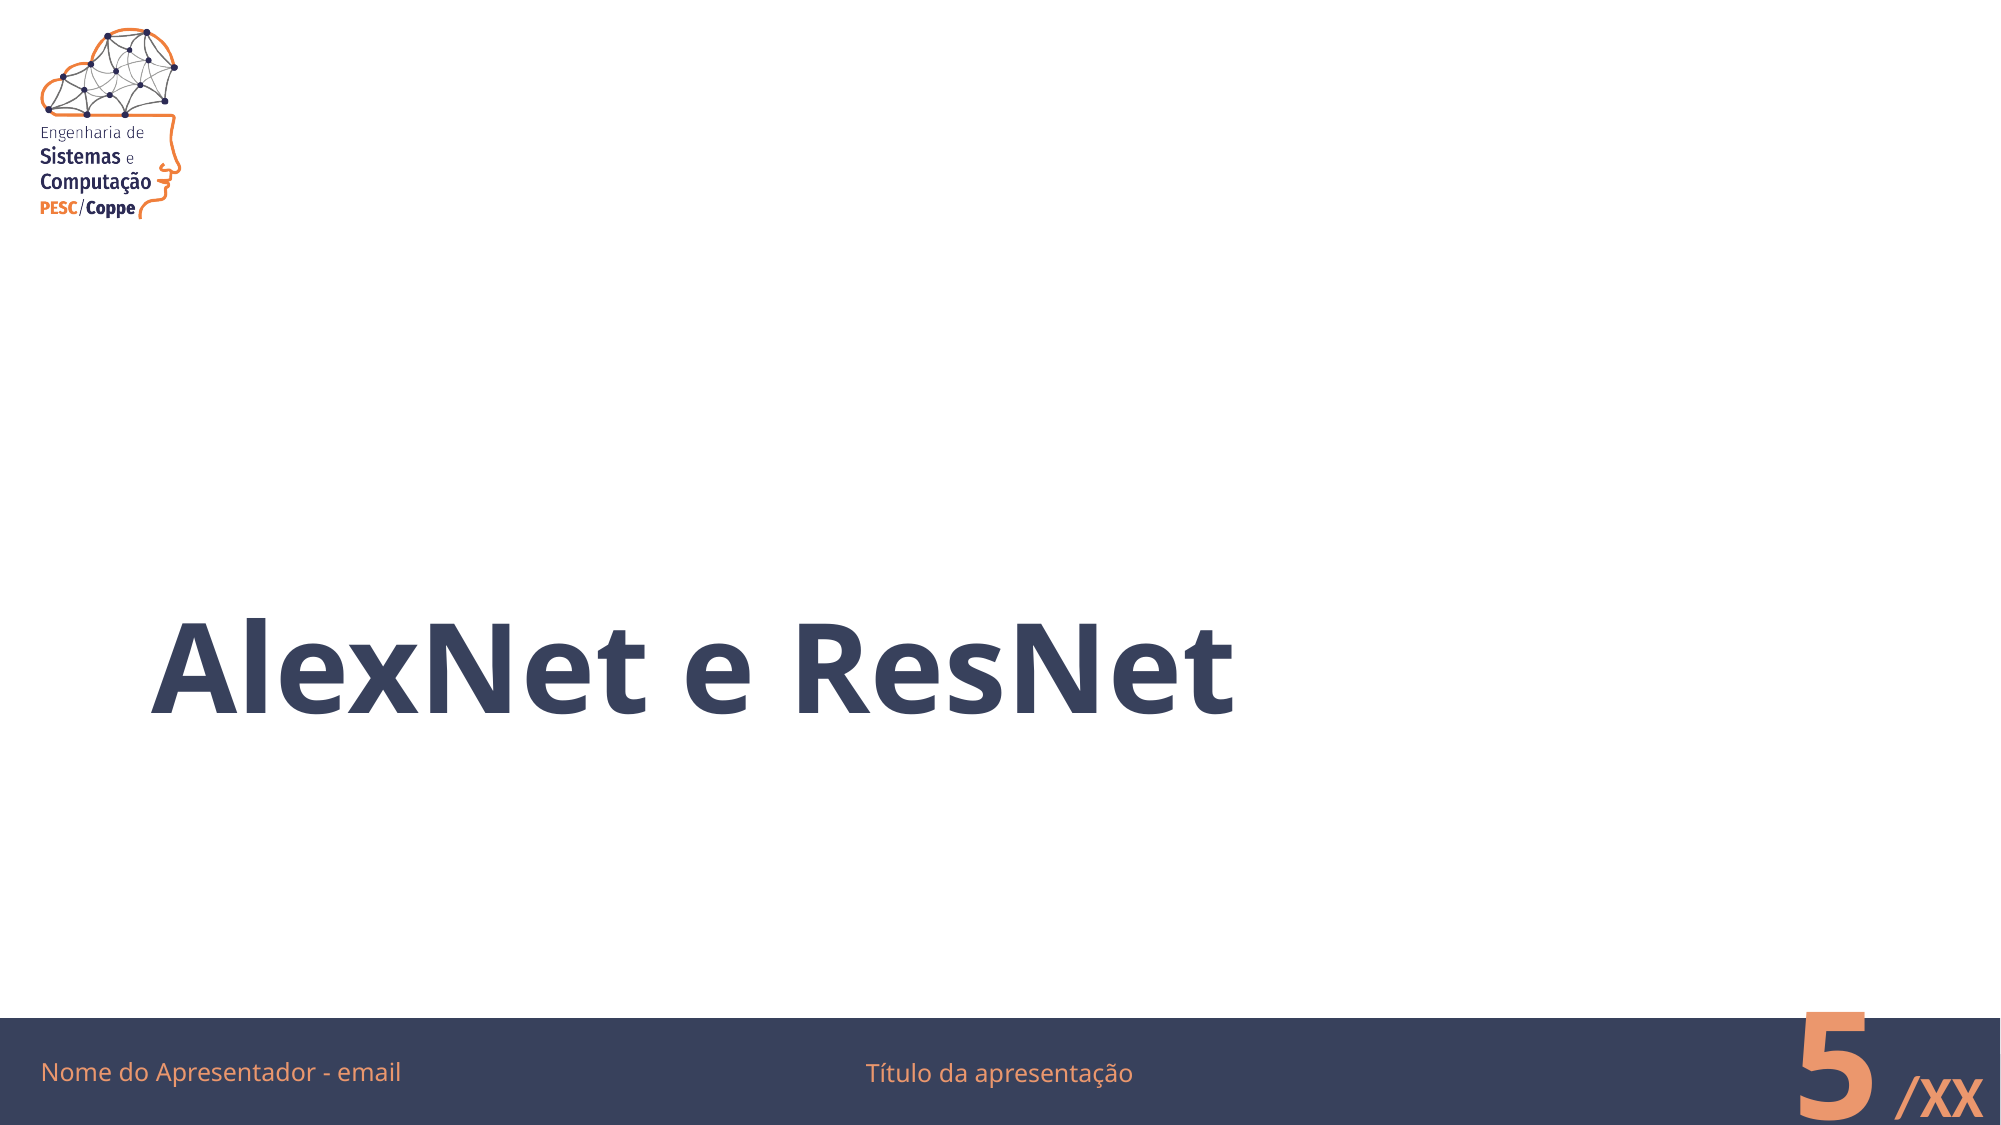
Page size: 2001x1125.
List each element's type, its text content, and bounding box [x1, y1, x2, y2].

slide_number 5 [1443, 1041, 1894, 1102]
footer Título da apresentação [662, 1042, 1338, 1103]
title AlexNet e ResNet [136, 280, 1862, 749]
picture [25, 14, 196, 233]
slide_number Nome do Apresentador - email [25, 1041, 476, 1102]
